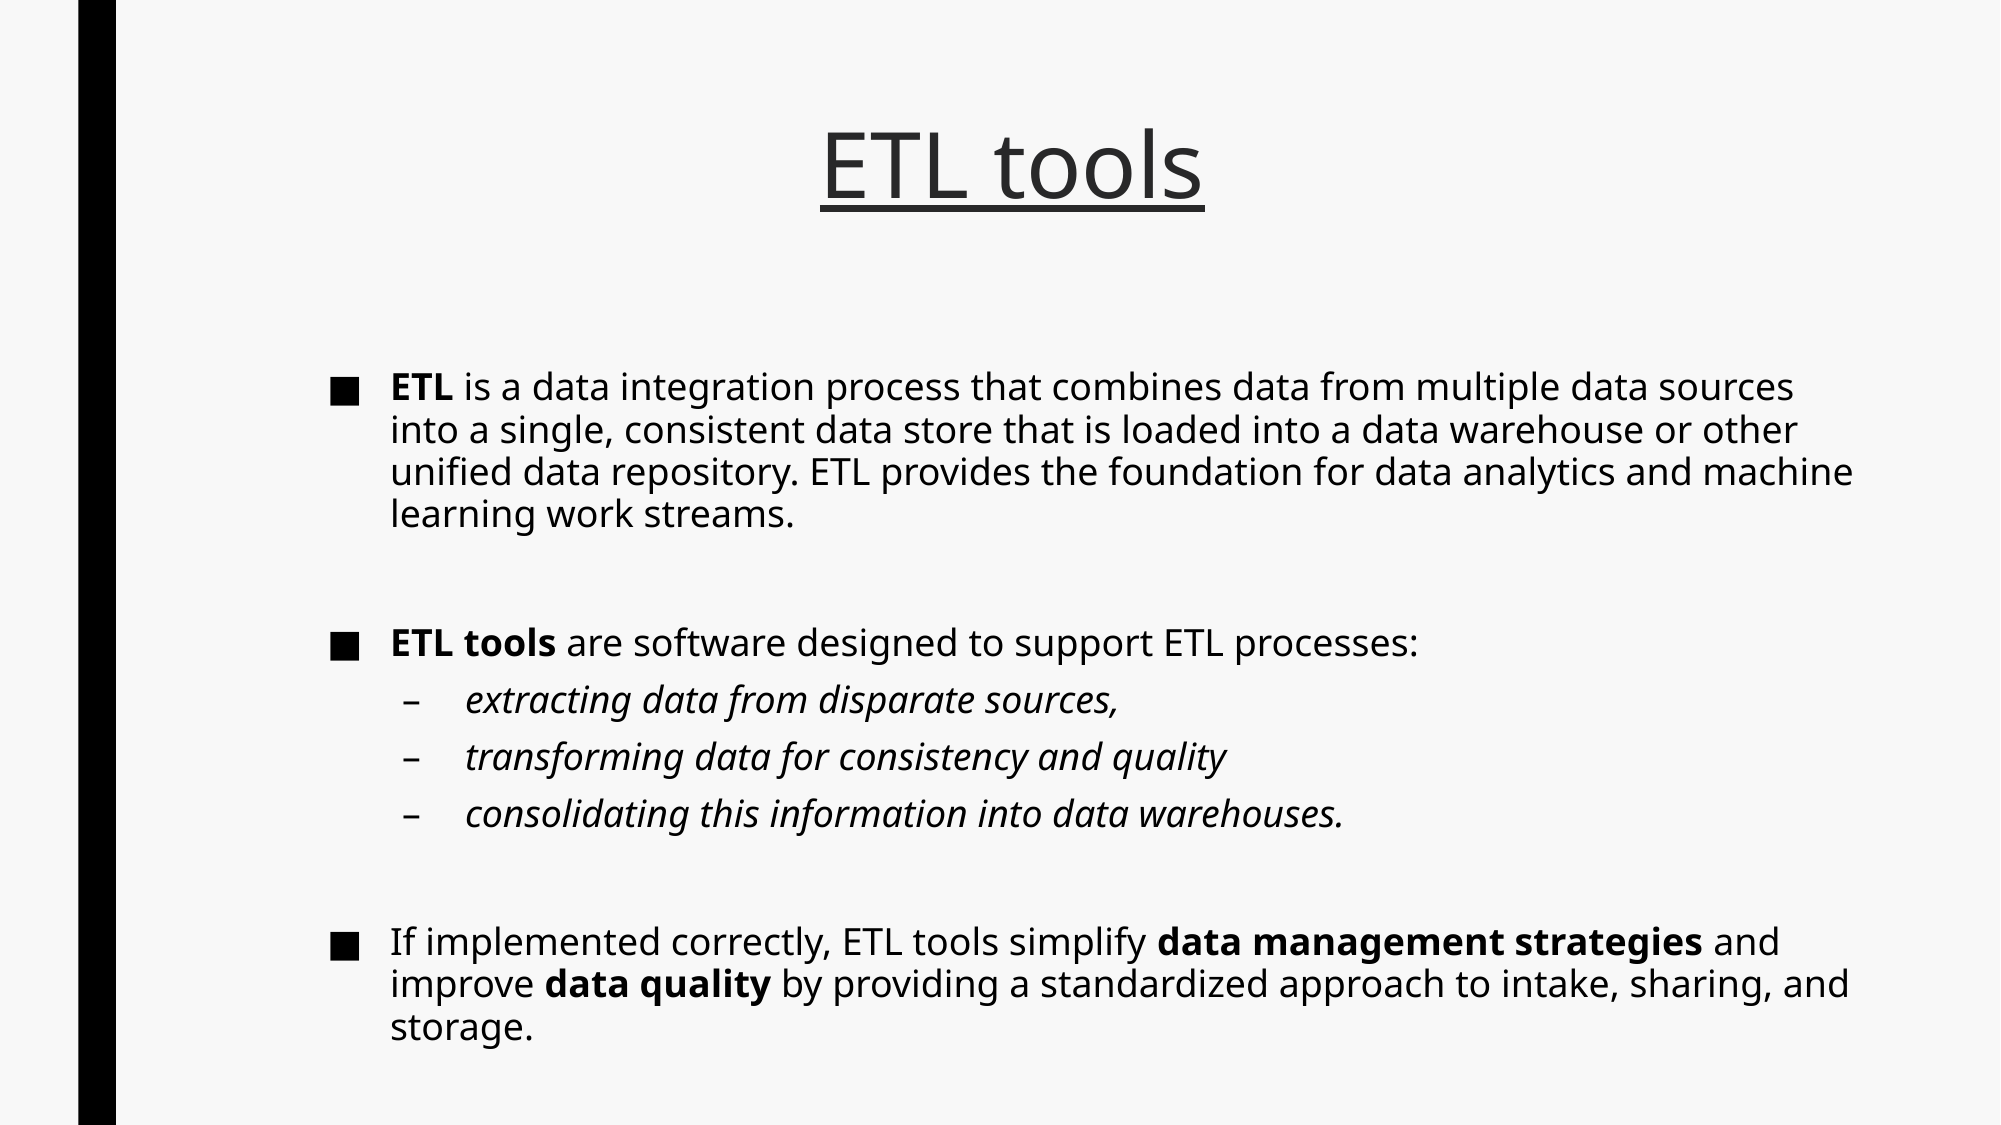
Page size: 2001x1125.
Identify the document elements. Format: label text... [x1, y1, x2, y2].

title ETL tools [225, 112, 1800, 299]
list ETL is a data integration process that combines data from multiple data sources into a single, consistent data store that is loaded into a data warehouse or other unified data repository. ETL provides the foundation for data analytics and machine learning work streams. ETL tools are software designed to support ETL processes: extracting data from disparate sources, transforming data for consistency and quality consolidating this information into data warehouses. If implemented correctly, ETL tools simplify data management strategies and improve data quality by providing a standardized approach to intake, sharing, and storage. [150, 299, 1875, 1069]
